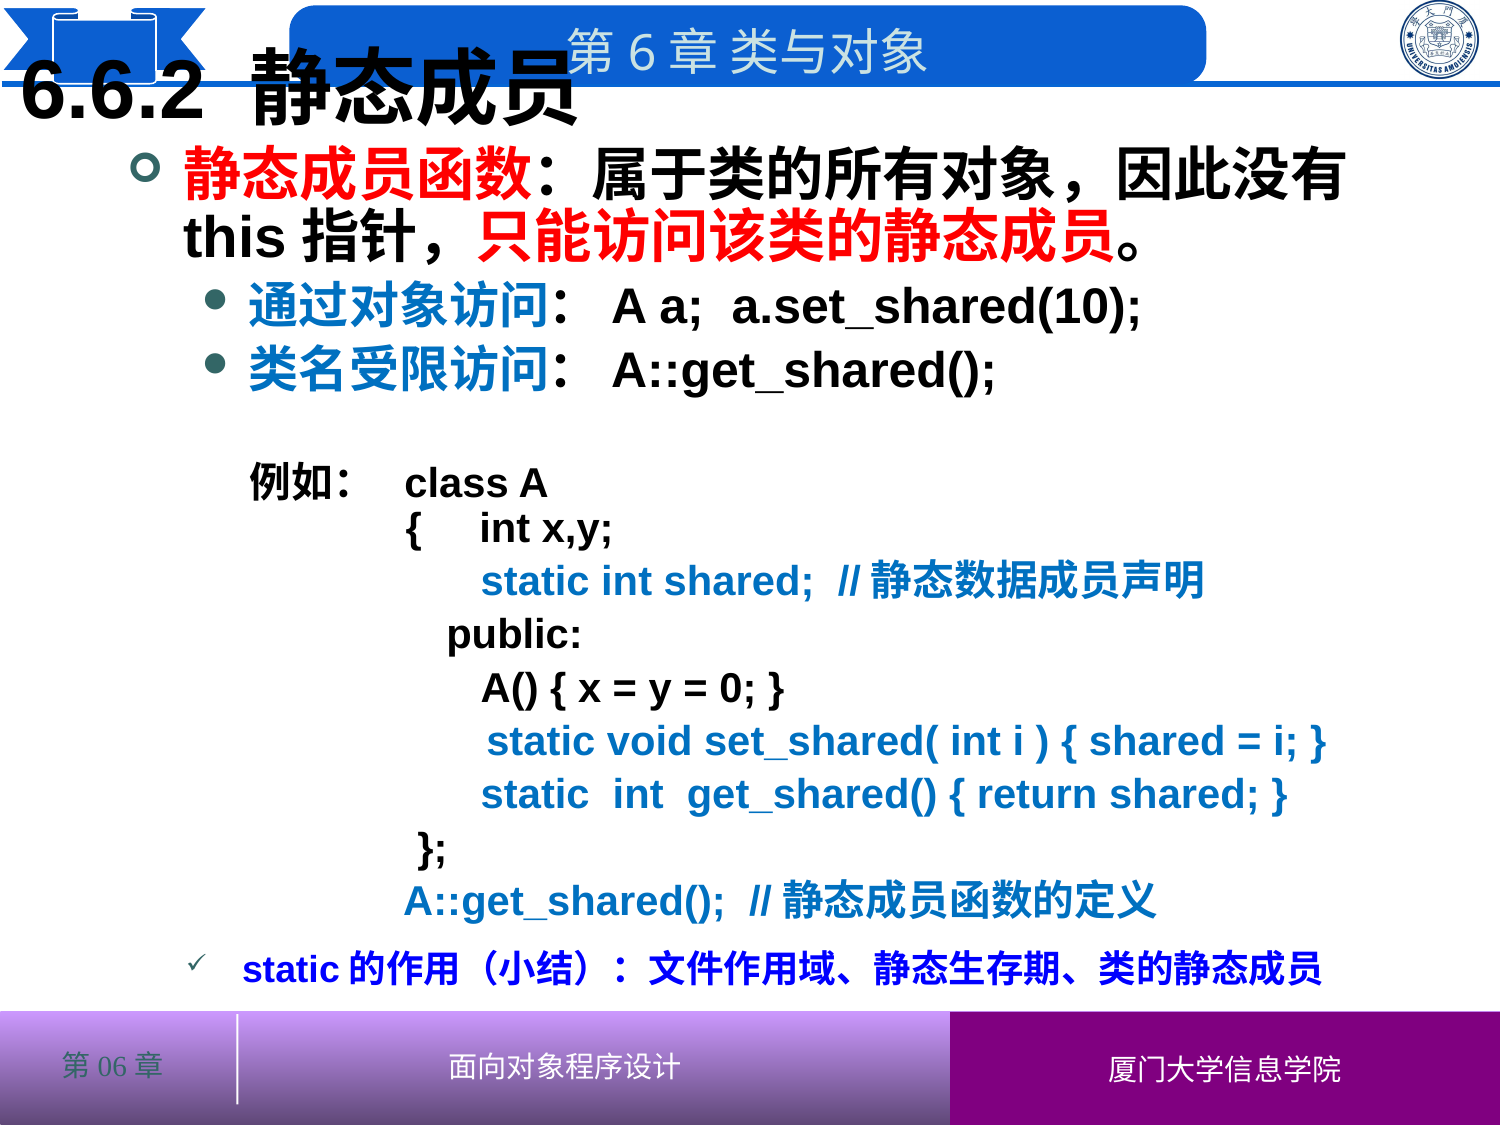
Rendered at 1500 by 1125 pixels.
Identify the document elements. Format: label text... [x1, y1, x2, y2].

list 静态成员函数：属于类的所有对象，因此没有this指针，只能访问该类的静态成员。 通过对象访问：A a; a.set_shared(10); 类名受限访问：A::get_shared(); 例如： class A { int x,y; static int shared; //静态数据成员声明 public: A() { x = y = 0; } static void set_shared( int i ) { shared = i; } static int get_shared() { return shared; } }; A::get_shared(); //静态成员函数的定义 [111, 136, 1371, 941]
text_box 6.6.2 静态成员 [5, 33, 1156, 138]
text_box static的作用（小结）：文件作用域、静态生存期、类的静态成员 [171, 942, 1371, 1014]
picture [1399, 0, 1480, 80]
slide_number [249, 1024, 463, 1101]
